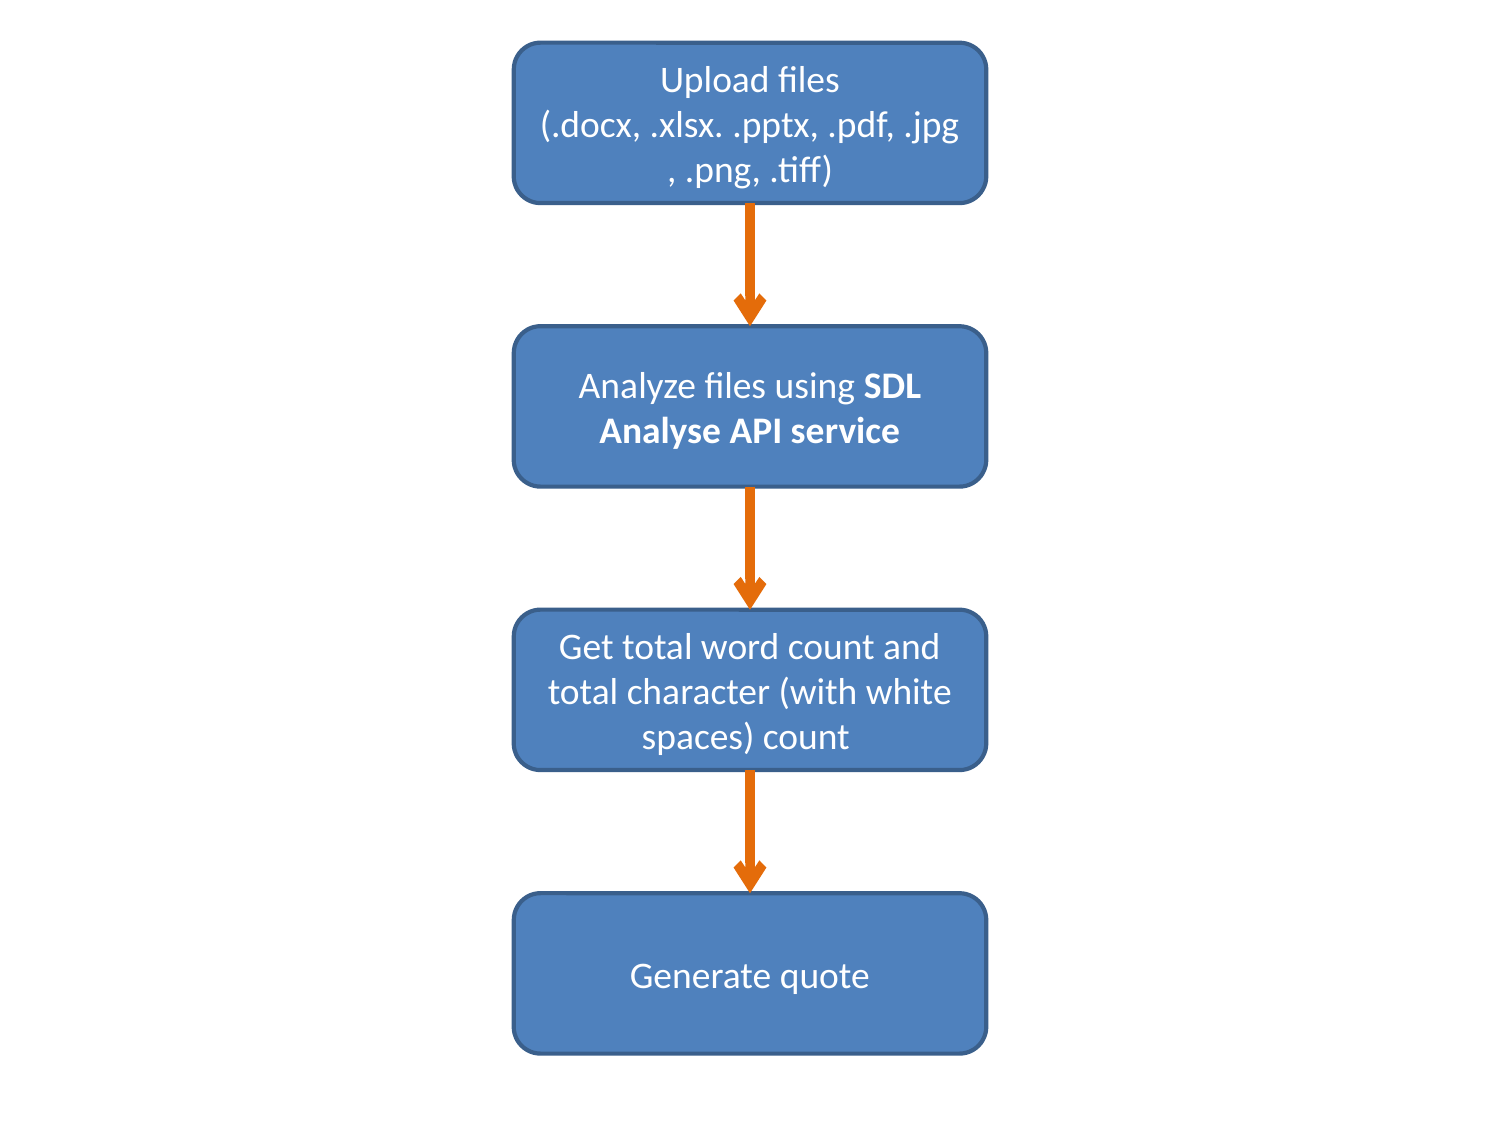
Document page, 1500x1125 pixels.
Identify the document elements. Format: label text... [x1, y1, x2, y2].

text_box Analyze files using SDL Analyse API service [511, 324, 989, 489]
text_box Upload files (.docx, .xlsx. .pptx, .pdf, .jpg, .png, .tiff) [511, 40, 989, 206]
text_box Generate quote [511, 891, 989, 1056]
text_box Get total word count and total character (with white spaces) count [511, 607, 989, 773]
